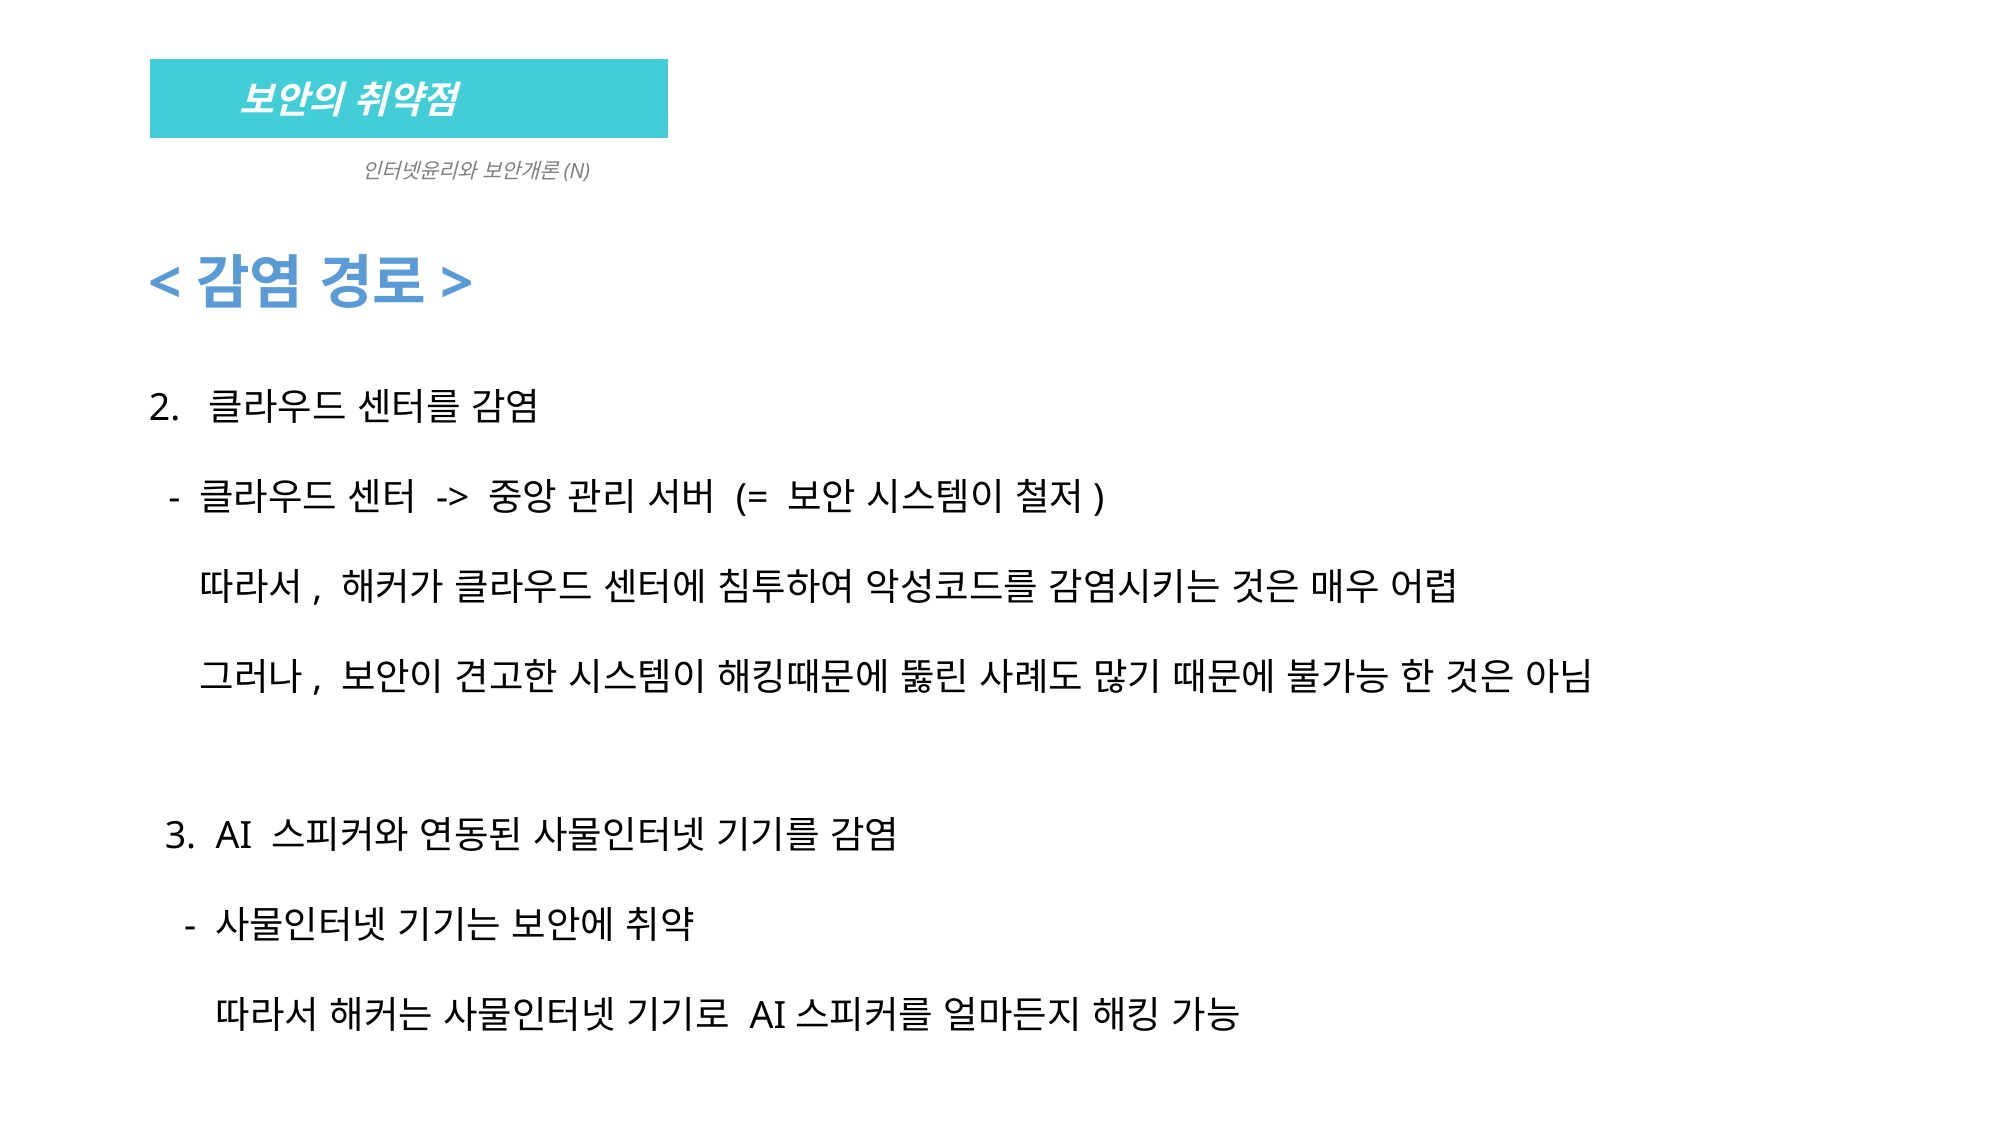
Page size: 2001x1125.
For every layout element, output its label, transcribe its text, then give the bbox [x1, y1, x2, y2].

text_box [149, 59, 951, 192]
text_box <감염 경로> [134, 237, 538, 330]
text_box 3. AI 스피커와 연동된 사물인터넷 기기를 감염 - 사물인터넷 기기는 보안에 취약 따라서 해커는 사물인터넷 기기로 AI스피커를 얼마든지 해킹 가능 [149, 758, 1827, 1125]
text_box 2. 클라우드 센터를 감염 - 클라우드 센터 -> 중앙 관리 서버 (= 보안 시스템이 철저) 따라서, 해커가 클라우드 센터에 침투하여 악성코드를 감염시키는 것은 매우 어렵 그러나, 보안이 견고한 시스템이 해킹때문에 뚫린 사례도 많기 때문에 불가능 한 것은 아님 [134, 330, 1811, 705]
